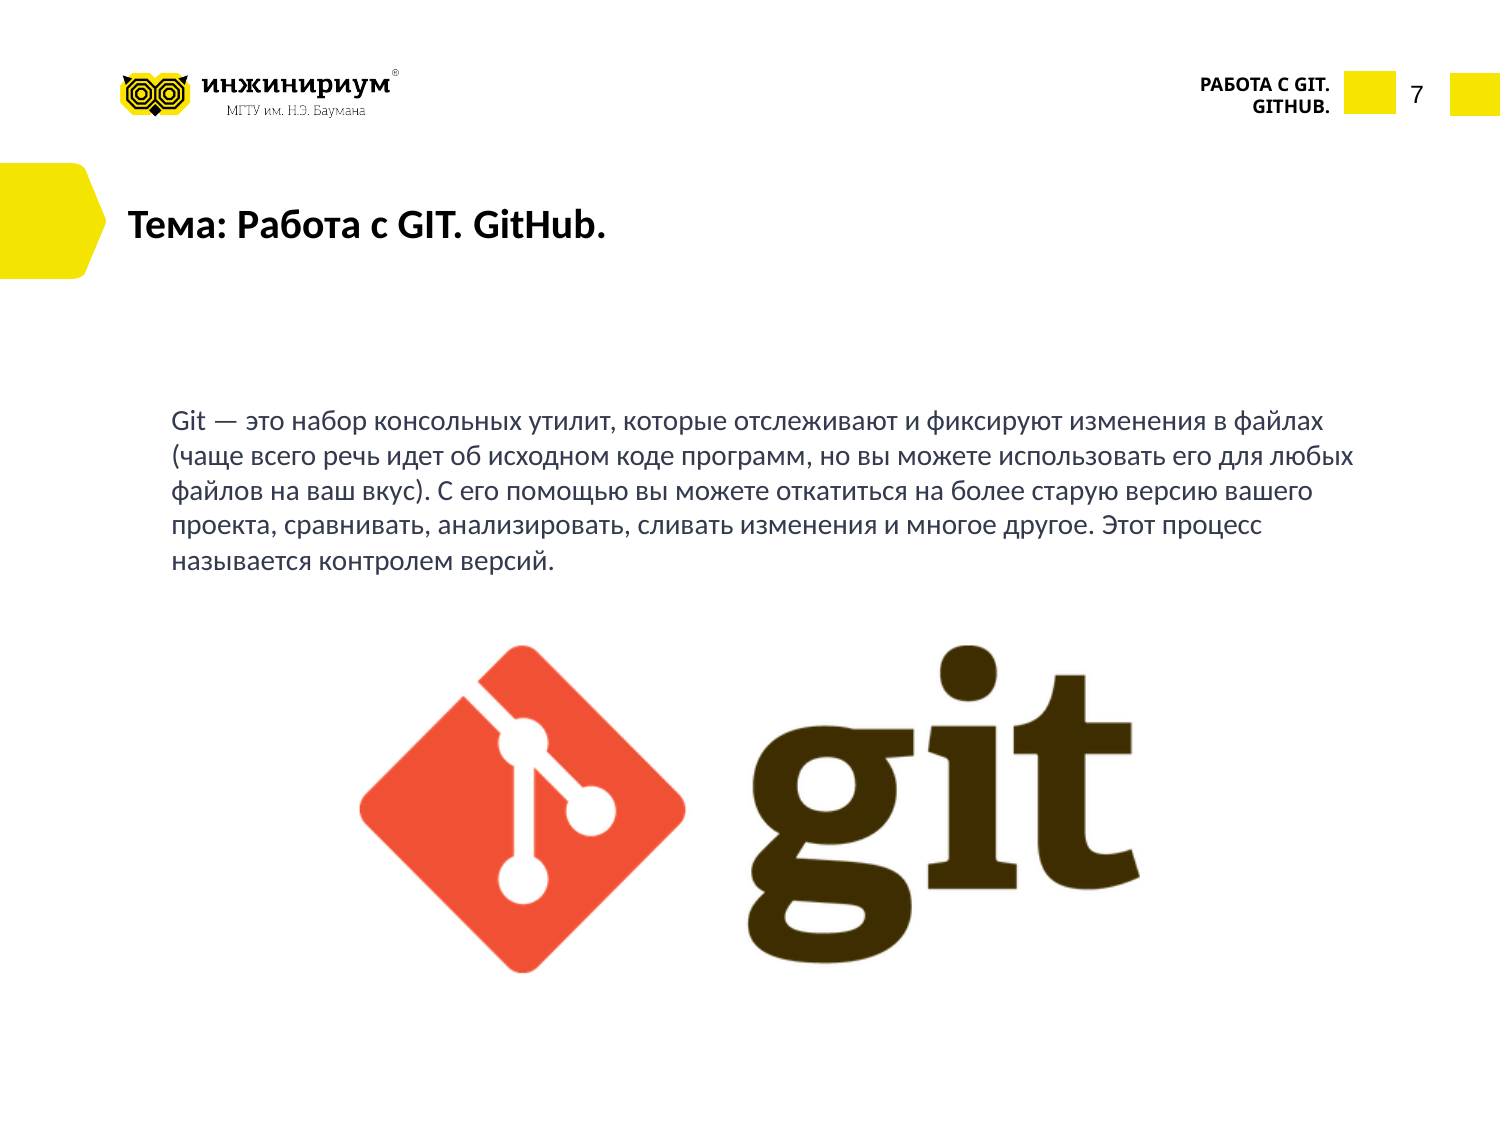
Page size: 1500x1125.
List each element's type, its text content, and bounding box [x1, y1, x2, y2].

picture [1344, 71, 1396, 115]
picture [120, 68, 399, 119]
text_box Git — это набор консольных утилит, которые отслеживают и фиксируют изменения в файлах (чаще всего речь идет об исходном коде программ, но вы можете использовать его для любых файлов на ваш вкус). С его помощью вы можете откатиться на более старую версию вашего проекта, сравнивать, анализировать, сливать изменения и многое другое. Этот процесс называется контролем версий. [156, 393, 1396, 493]
picture [0, 163, 106, 279]
picture [1449, 73, 1500, 116]
picture [0, 494, 1500, 1125]
text_box Тема: Работа с GIT. GitHub. [113, 189, 1353, 293]
text_box РАБОТА С GIT. GITHUB. [718, 65, 1345, 126]
text_box 7 [1395, 70, 1474, 120]
